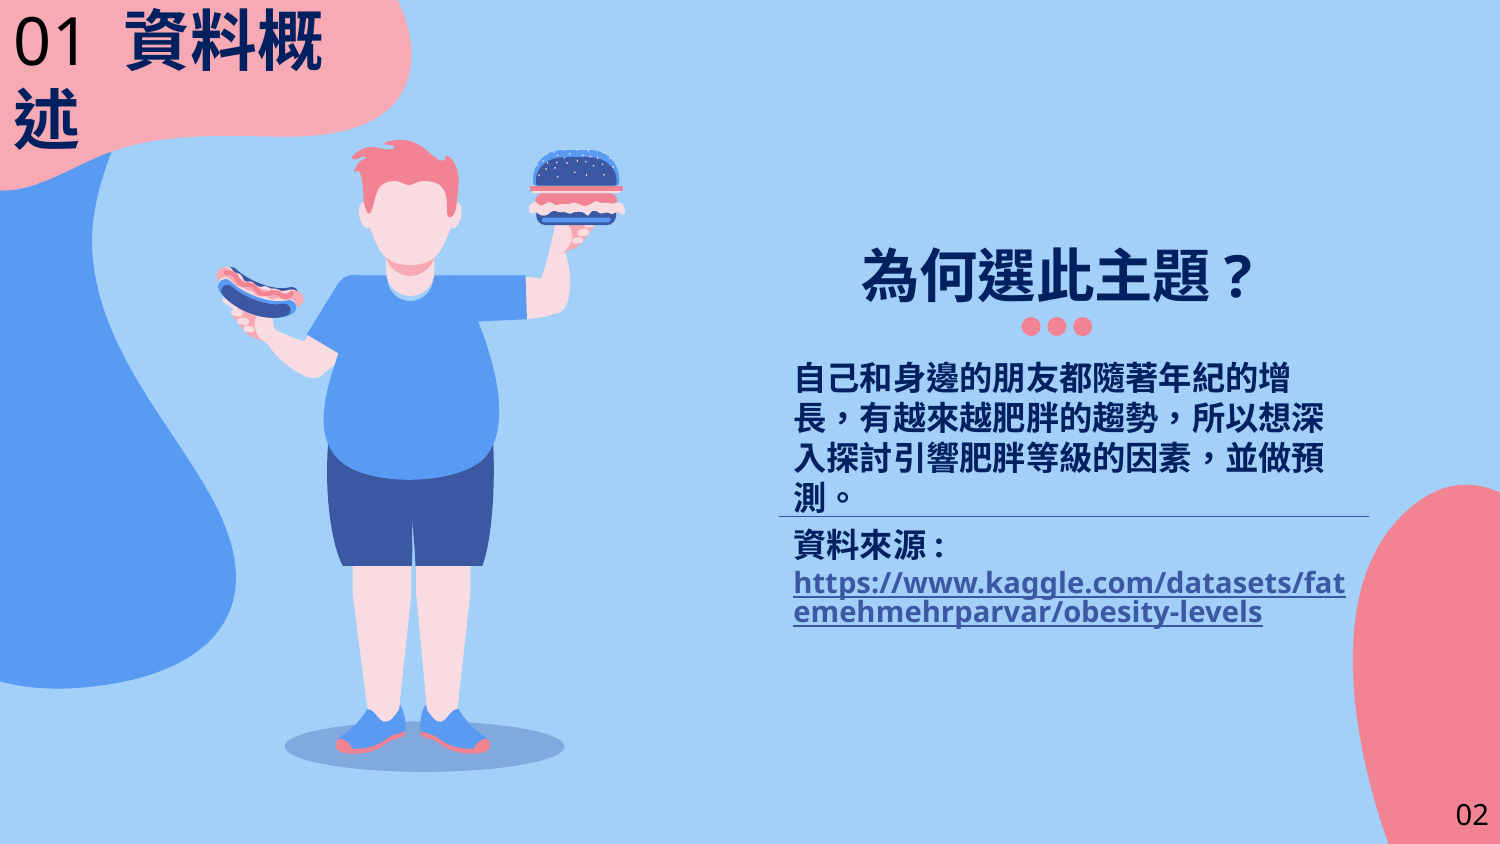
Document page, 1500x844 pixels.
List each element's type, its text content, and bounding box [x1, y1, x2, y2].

title 為何選此主題? [799, 200, 1315, 325]
text_box 資料來源: https://www.kaggle.com/datasets/fatemehmehrparvar/obesity-levels [778, 522, 1370, 612]
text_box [1021, 316, 1093, 337]
text_box 01 資料概述 [0, 0, 399, 158]
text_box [213, 137, 627, 773]
list 自己和身邊的朋友都隨著年紀的增長，有越來越肥胖的趨勢，所以想深入探討引響肥胖等級的因素，並做預測。 [778, 342, 1370, 494]
text_box 02 [1378, 788, 1500, 839]
